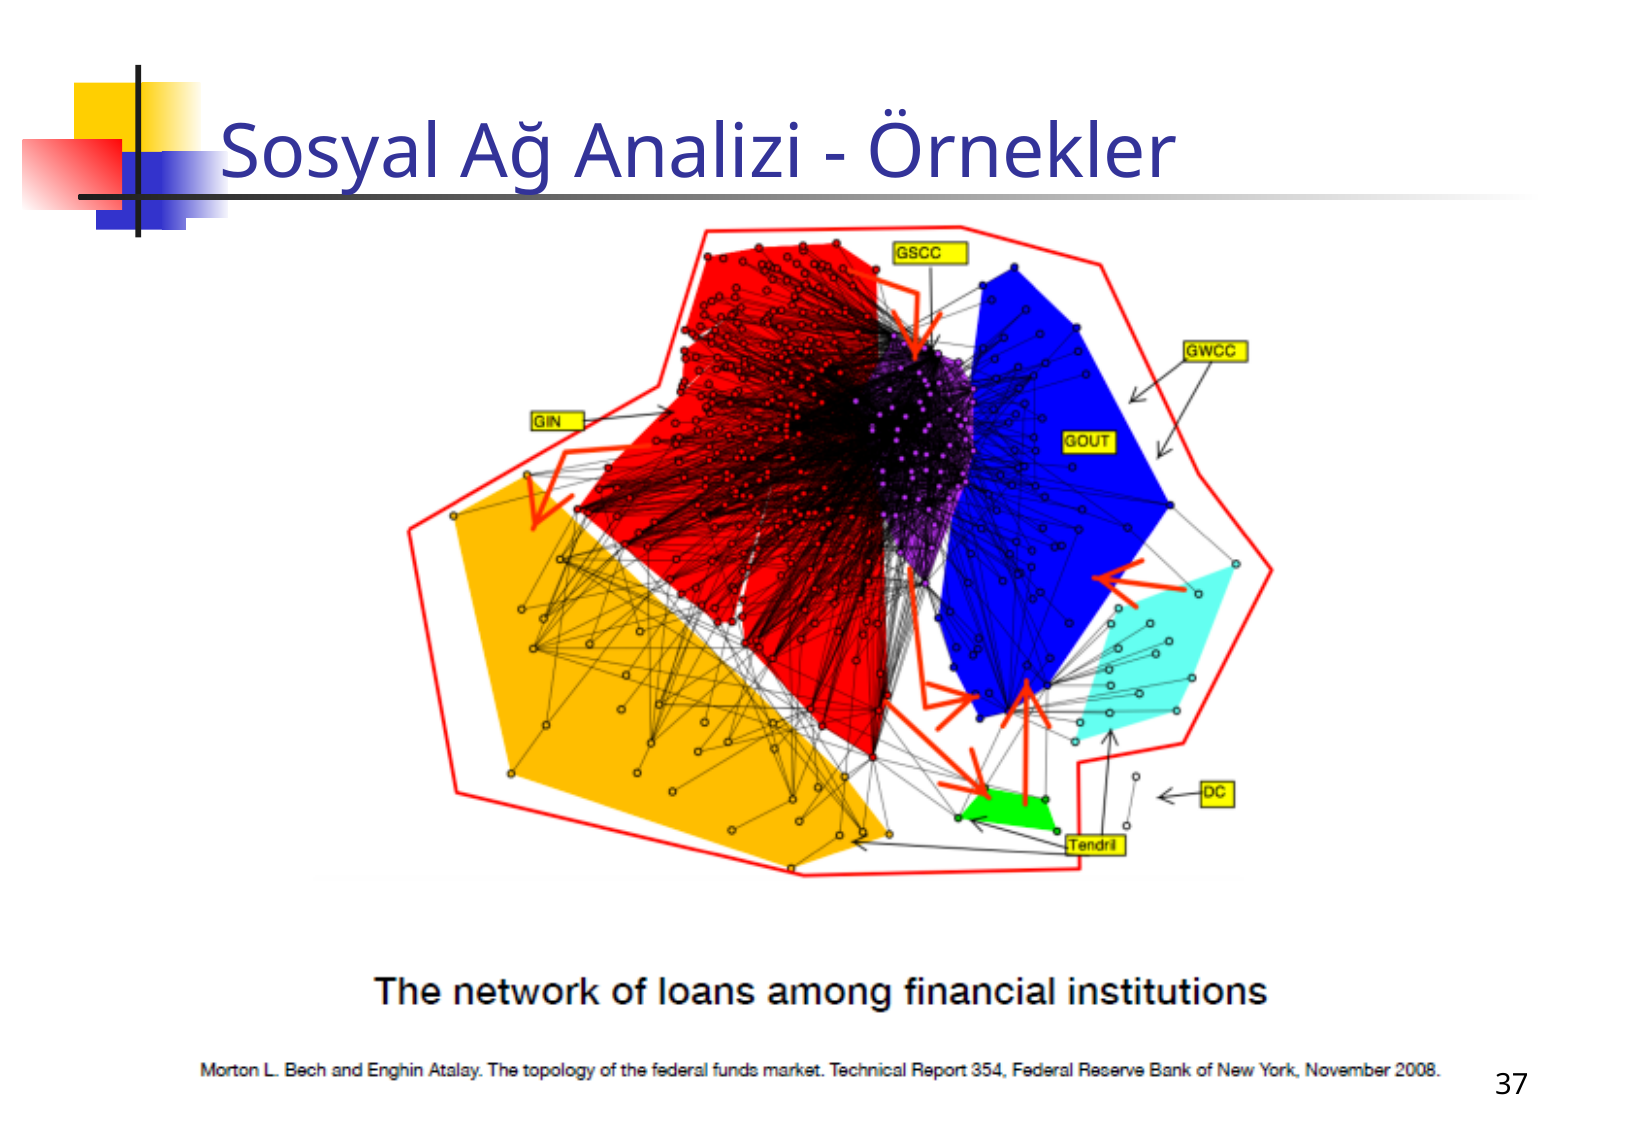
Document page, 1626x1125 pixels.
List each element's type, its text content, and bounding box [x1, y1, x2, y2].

picture [185, 218, 1458, 1102]
title Sosyal Ağ Analizi - Örnekler [204, 12, 1590, 200]
slide_number 37 [1205, 1037, 1544, 1113]
